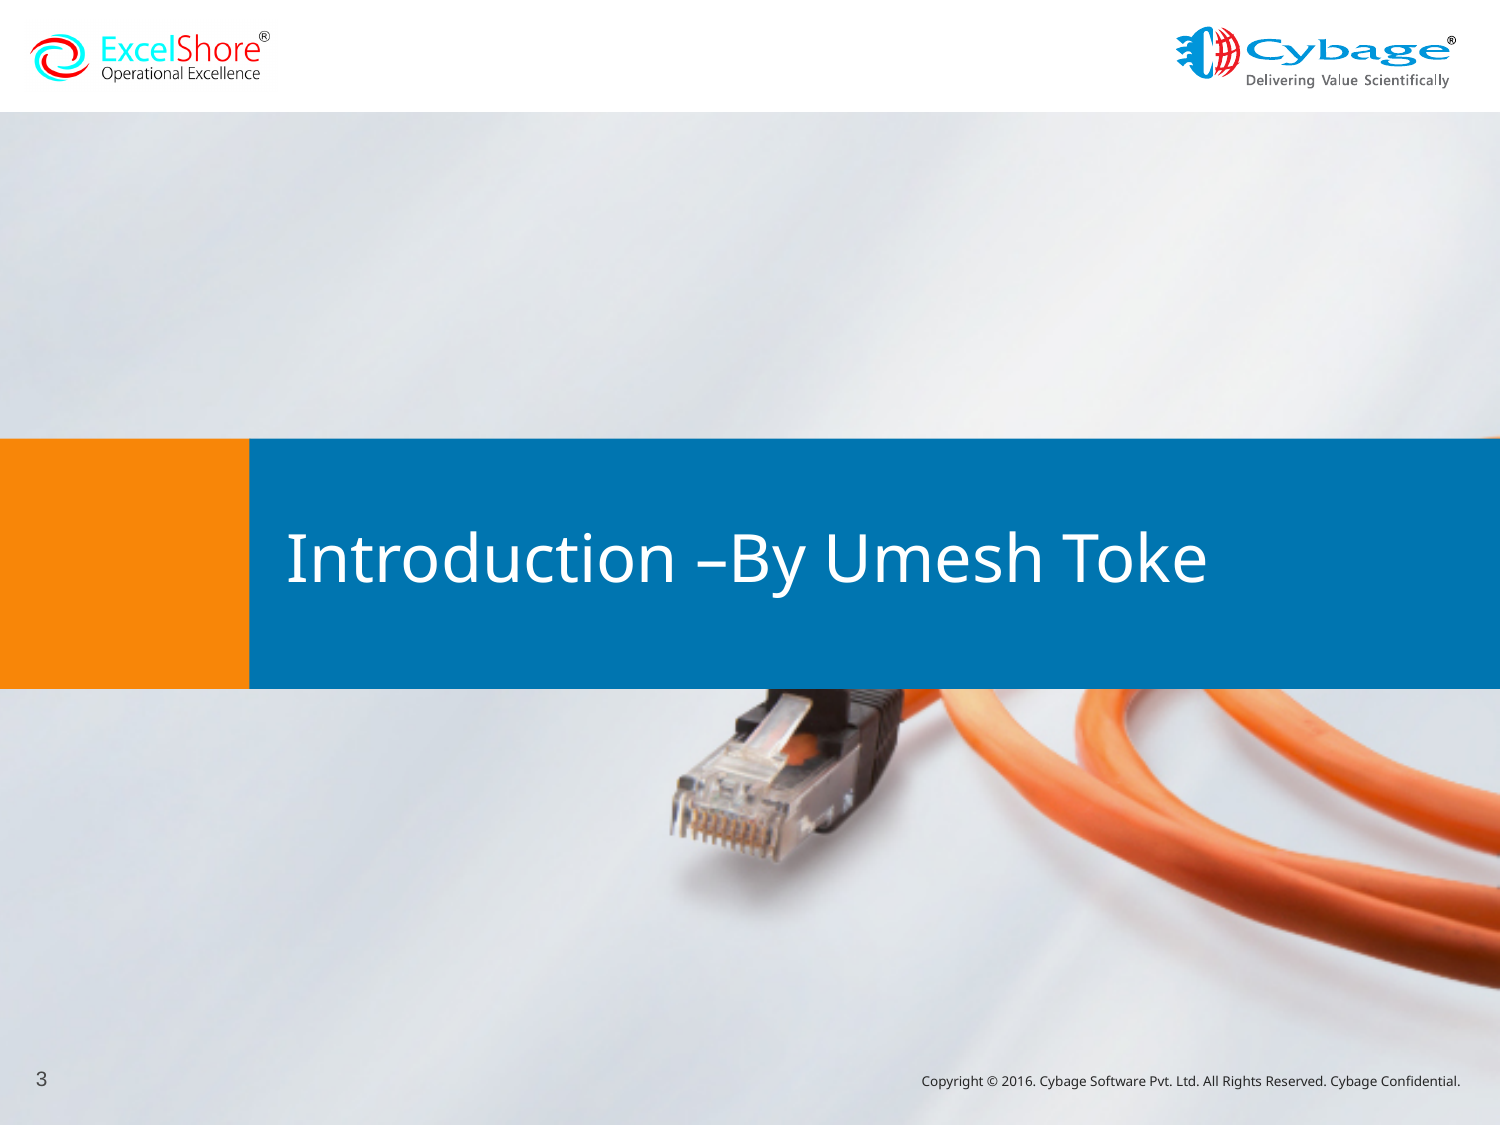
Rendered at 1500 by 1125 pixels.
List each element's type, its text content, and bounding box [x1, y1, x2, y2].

text_box <number> [21, 1048, 102, 1109]
picture [0, 112, 1500, 438]
text_box Introduction –By Umesh Toke [271, 508, 1463, 601]
picture [24, 19, 278, 92]
picture [0, 689, 1500, 1125]
